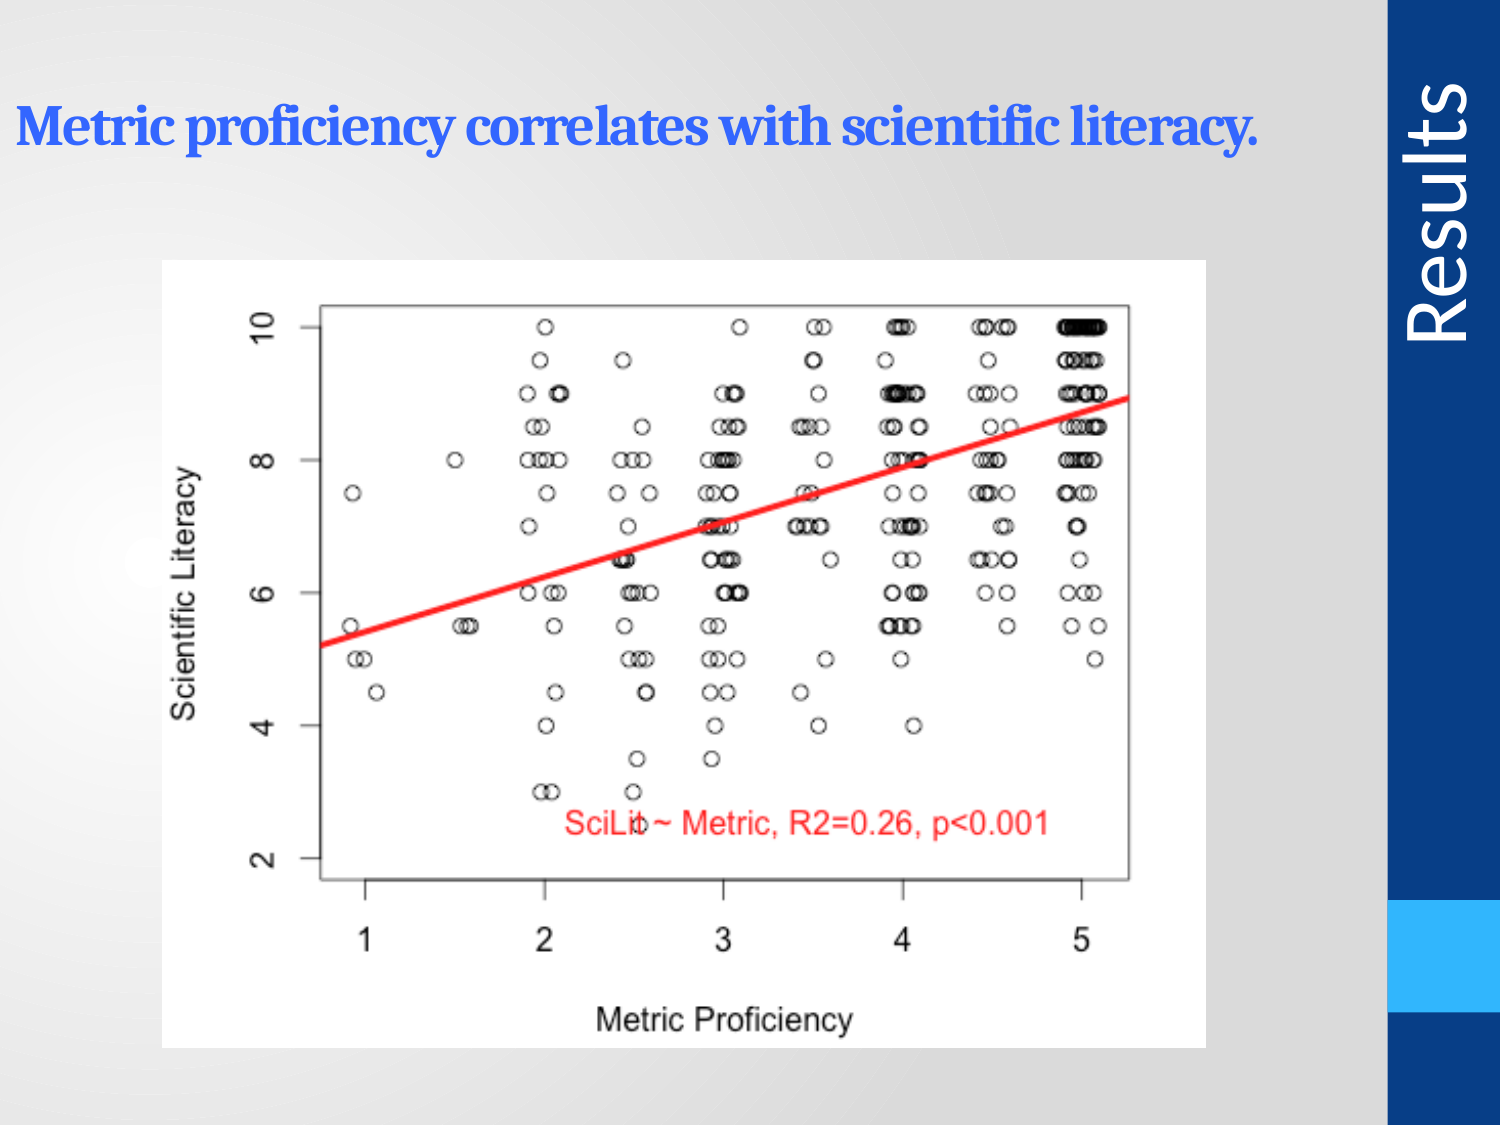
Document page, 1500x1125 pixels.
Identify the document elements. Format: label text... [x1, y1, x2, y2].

text_box Results [1367, 29, 1493, 363]
title Metric proficiency correlates with scientific literacy. [0, 28, 1368, 217]
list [58, 259, 1310, 1049]
